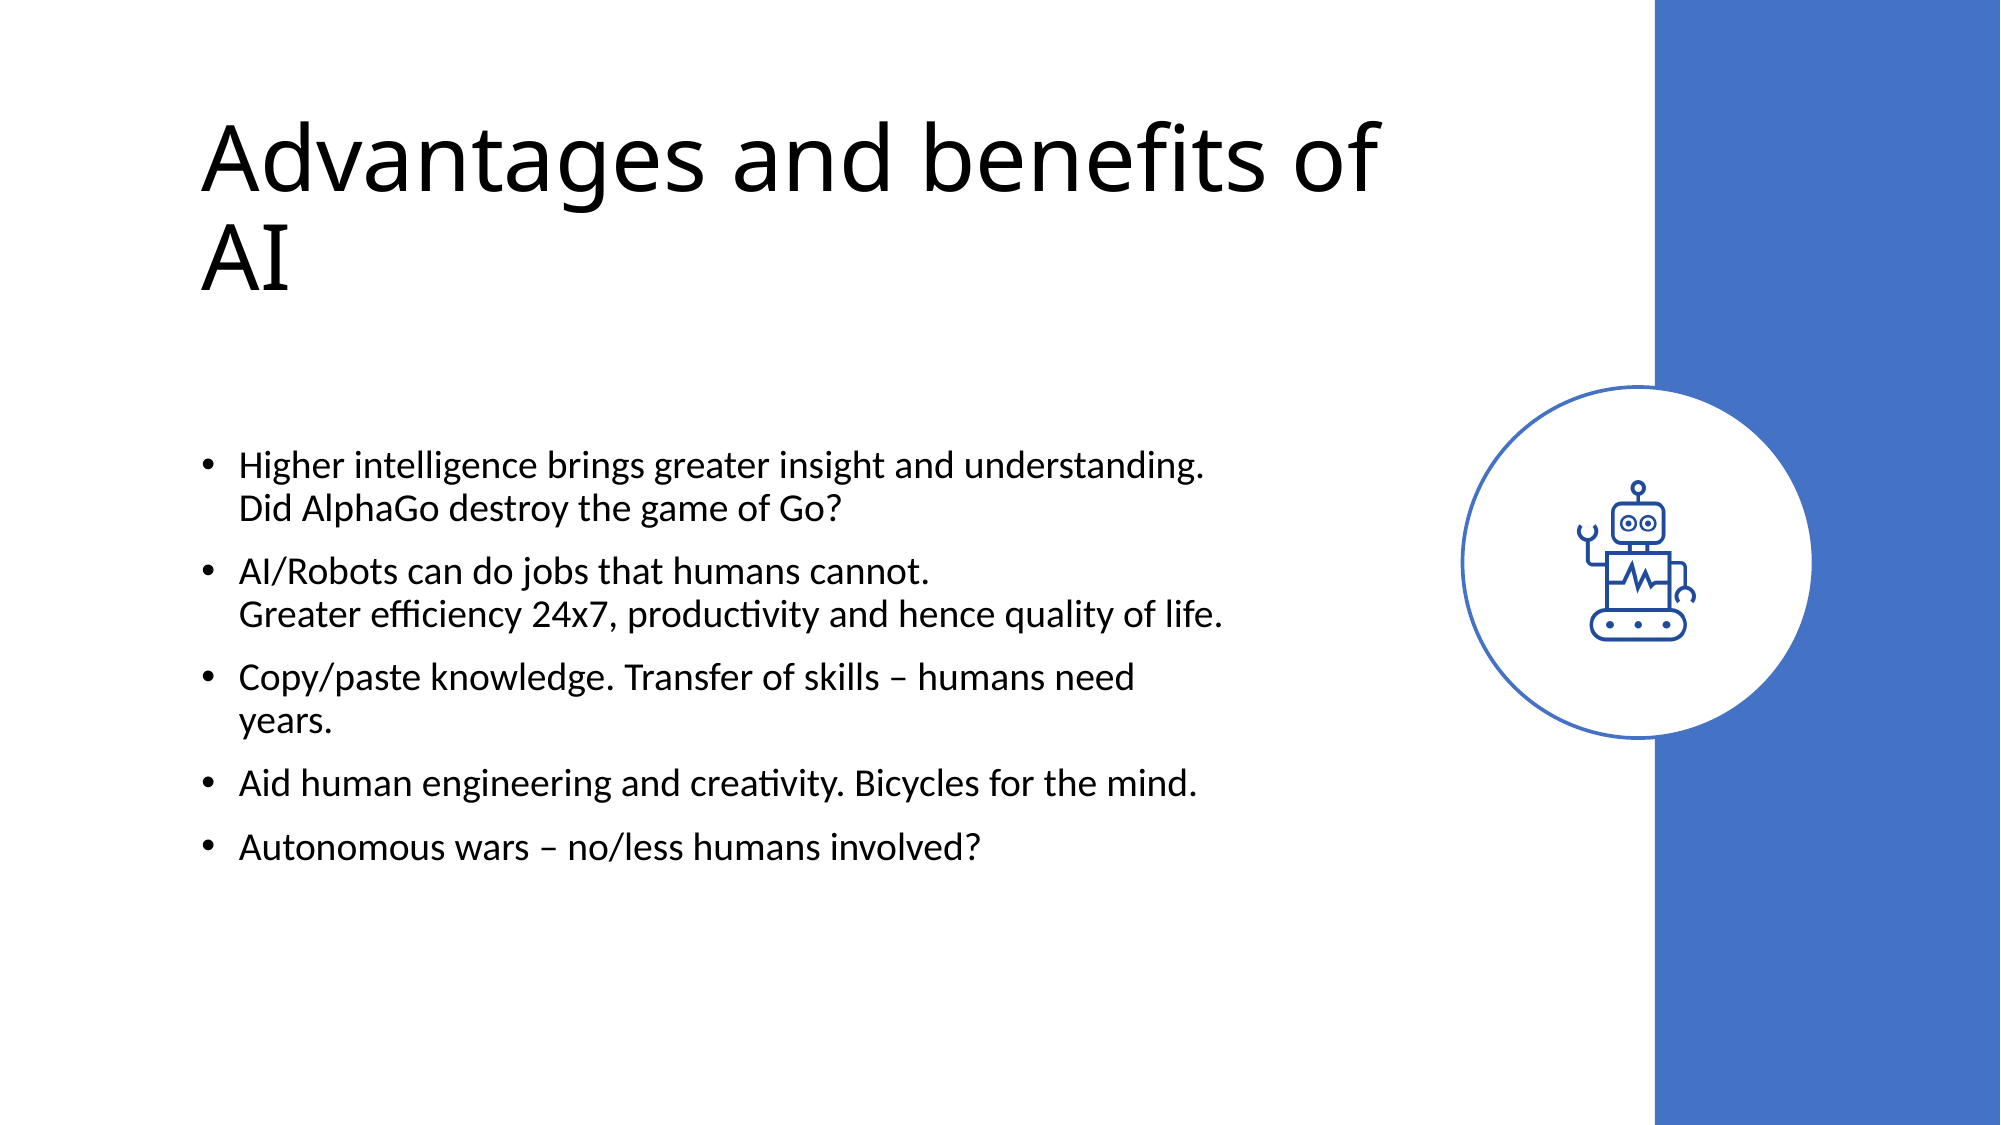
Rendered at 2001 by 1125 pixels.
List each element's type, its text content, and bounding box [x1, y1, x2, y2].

text_box [1654, 0, 2000, 1125]
list Higher intelligence brings greater insight and understanding. Did AlphaGo destroy the game of Go? AI/Robots can do jobs that humans cannot. Greater efficiency 24x7, productivity and hence quality of life. Copy/paste knowledge. Transfer of skills – humans need years. Aid human engineering and creativity. Bicycles for the mind. Autonomous wars – no/less humans involved? [186, 373, 1248, 940]
picture [1544, 468, 1732, 657]
title Advantages and benefits of AI [186, 102, 1413, 321]
text_box [1461, 385, 1815, 740]
